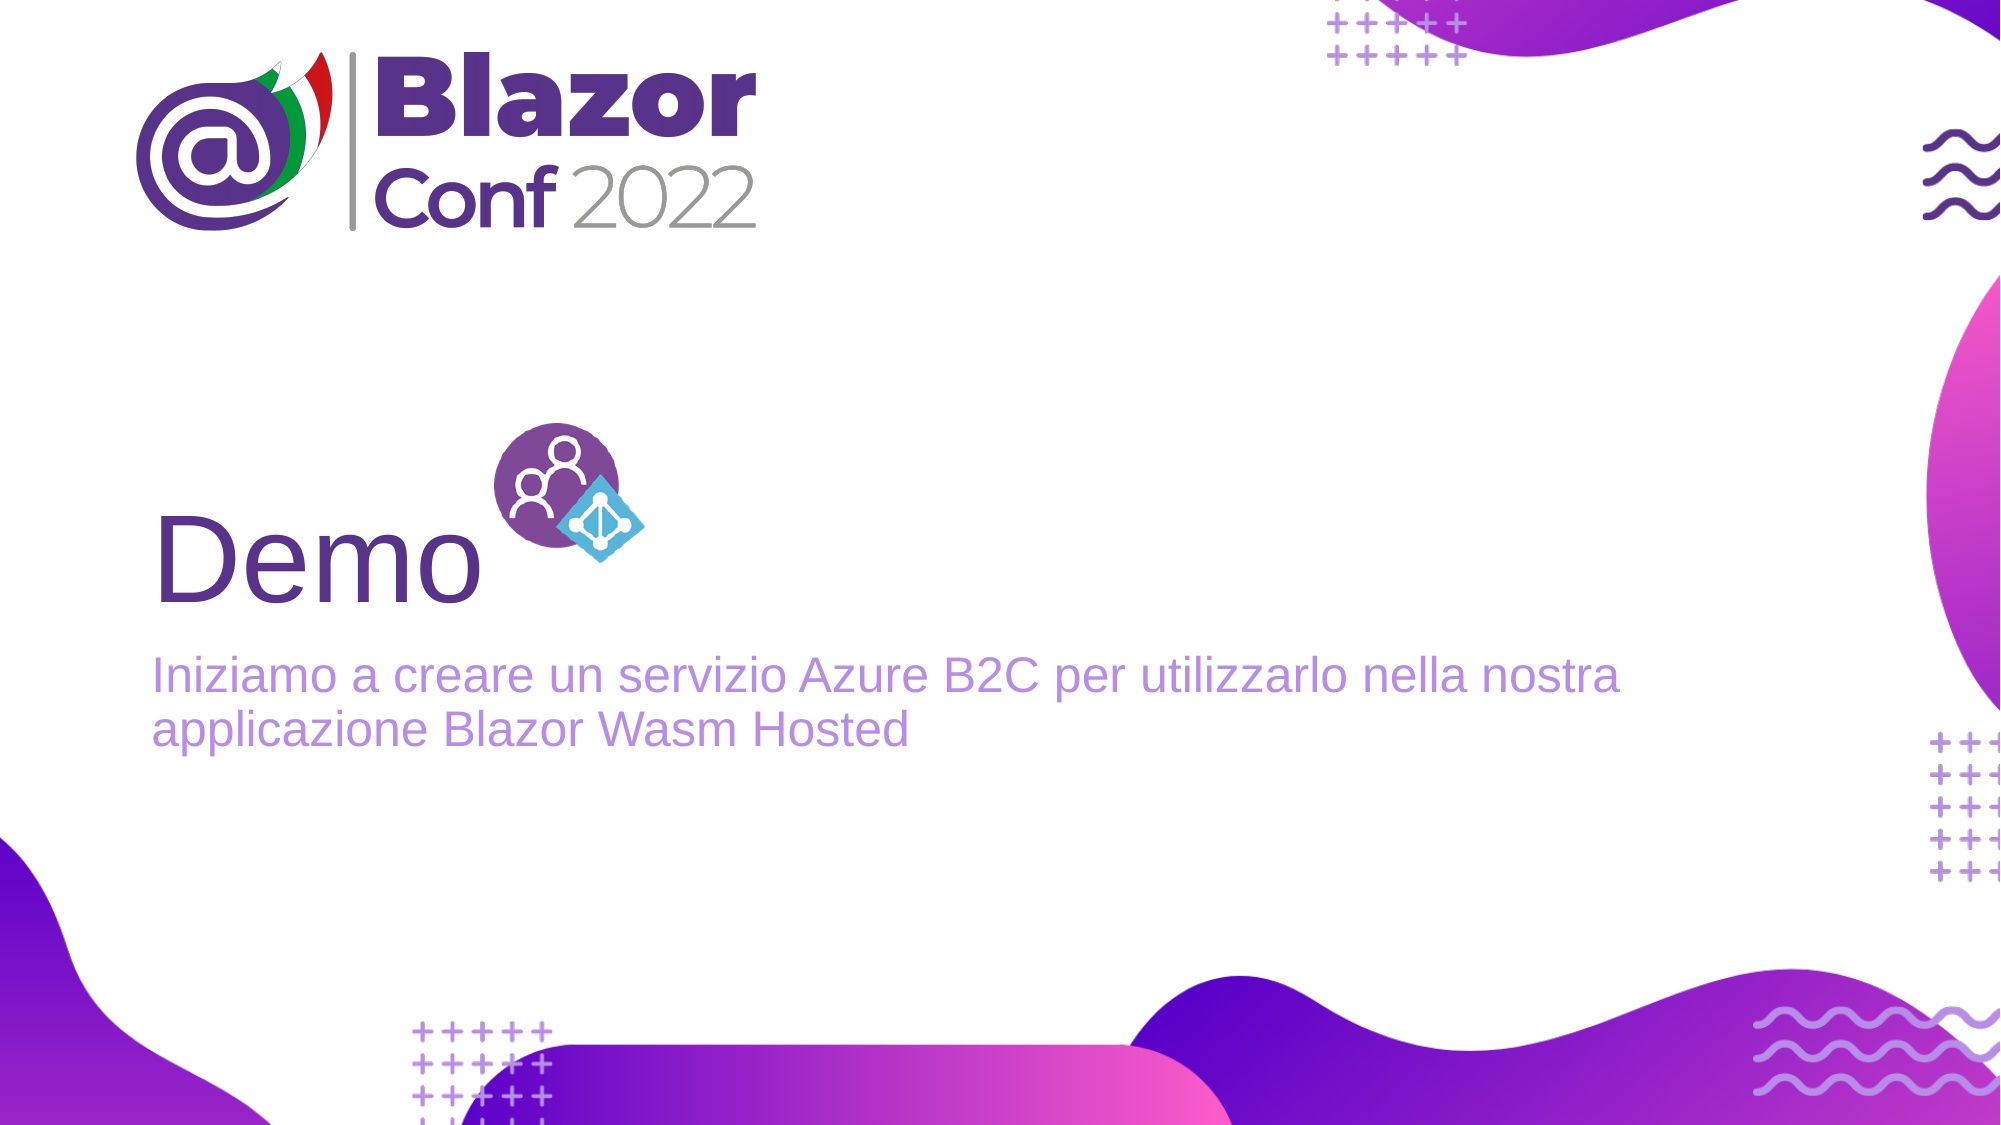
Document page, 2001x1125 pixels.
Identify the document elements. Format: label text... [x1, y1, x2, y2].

picture [0, 0, 2000, 1125]
list Iniziamo a creare un servizio Azure B2C per utilizzarlo nella nostra applicazione Blazor Wasm Hosted [136, 642, 1862, 999]
title Demo [136, 280, 1862, 638]
